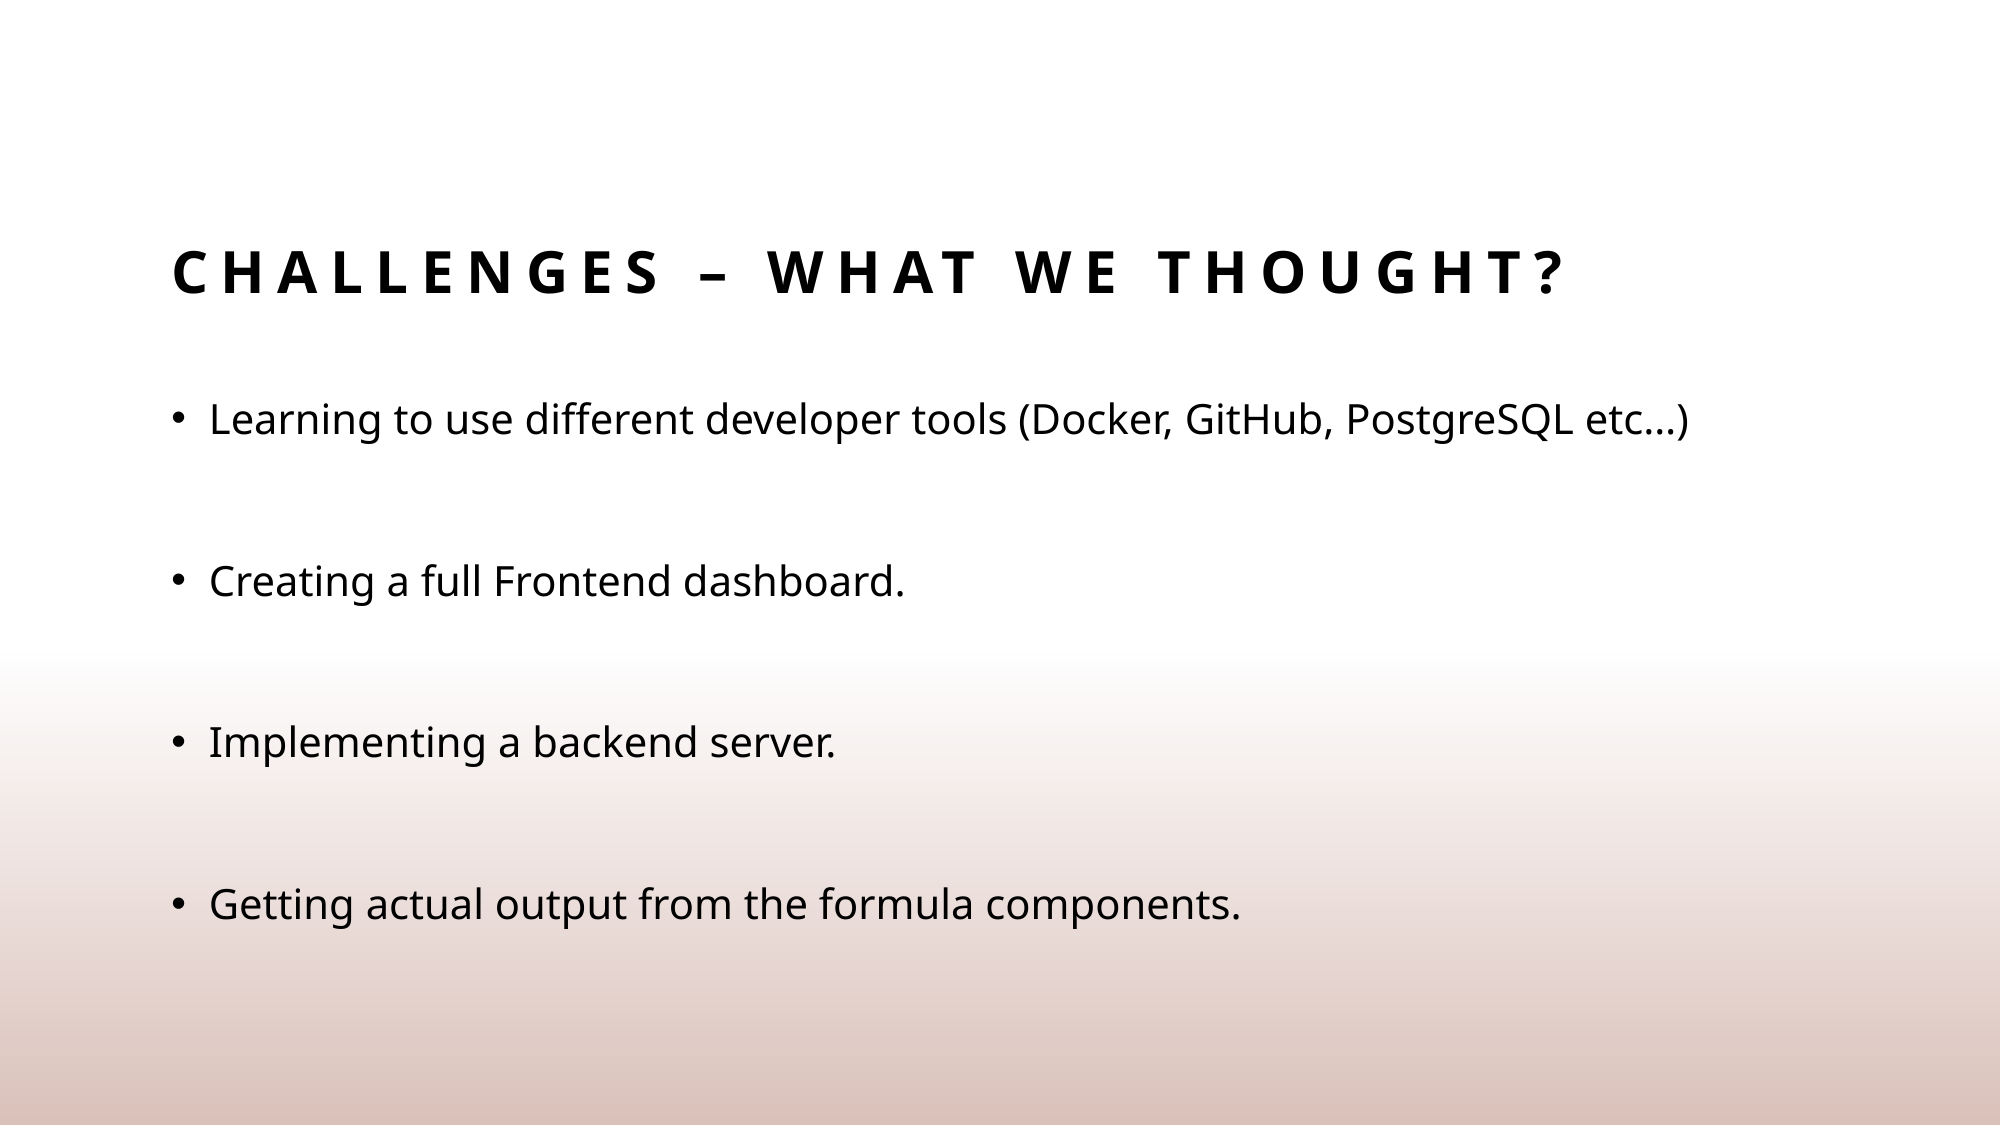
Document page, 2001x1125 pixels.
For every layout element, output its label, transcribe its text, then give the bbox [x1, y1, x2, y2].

title Challenges – what we thought? [156, 124, 1844, 313]
list Learning to use different developer tools (Docker, GitHub, PostgreSQL etc…) Creating a full Frontend dashboard. Implementing a backend server. Getting actual output from the formula components. [156, 375, 1844, 1125]
